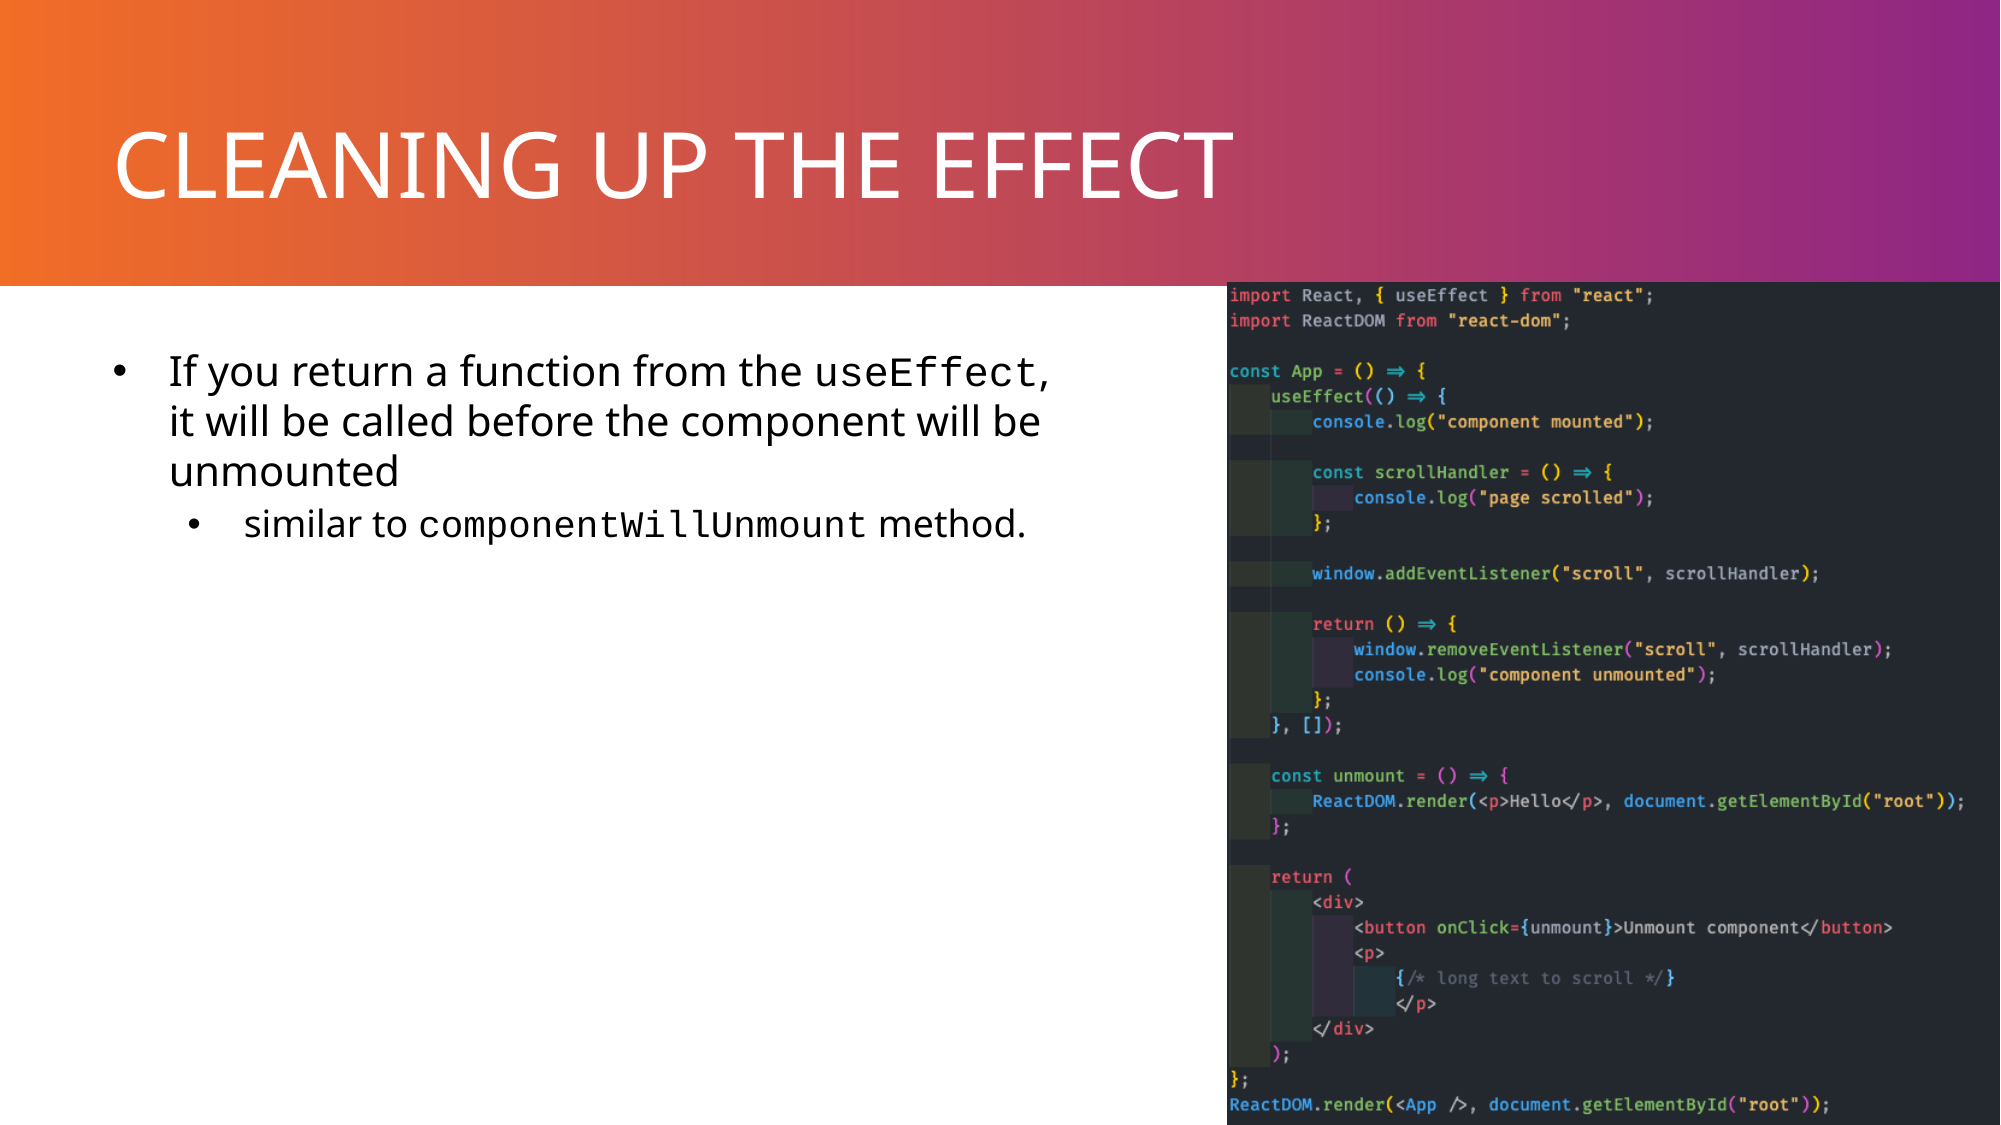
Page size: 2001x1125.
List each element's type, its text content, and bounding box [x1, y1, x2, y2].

title CLEANING UP THE EFFECT [112, 112, 1888, 225]
picture [1227, 282, 2000, 1125]
list If you return a function from the useEffect, it will be called before the component will be unmounted similar to componentWillUnmount method. [112, 337, 1084, 900]
